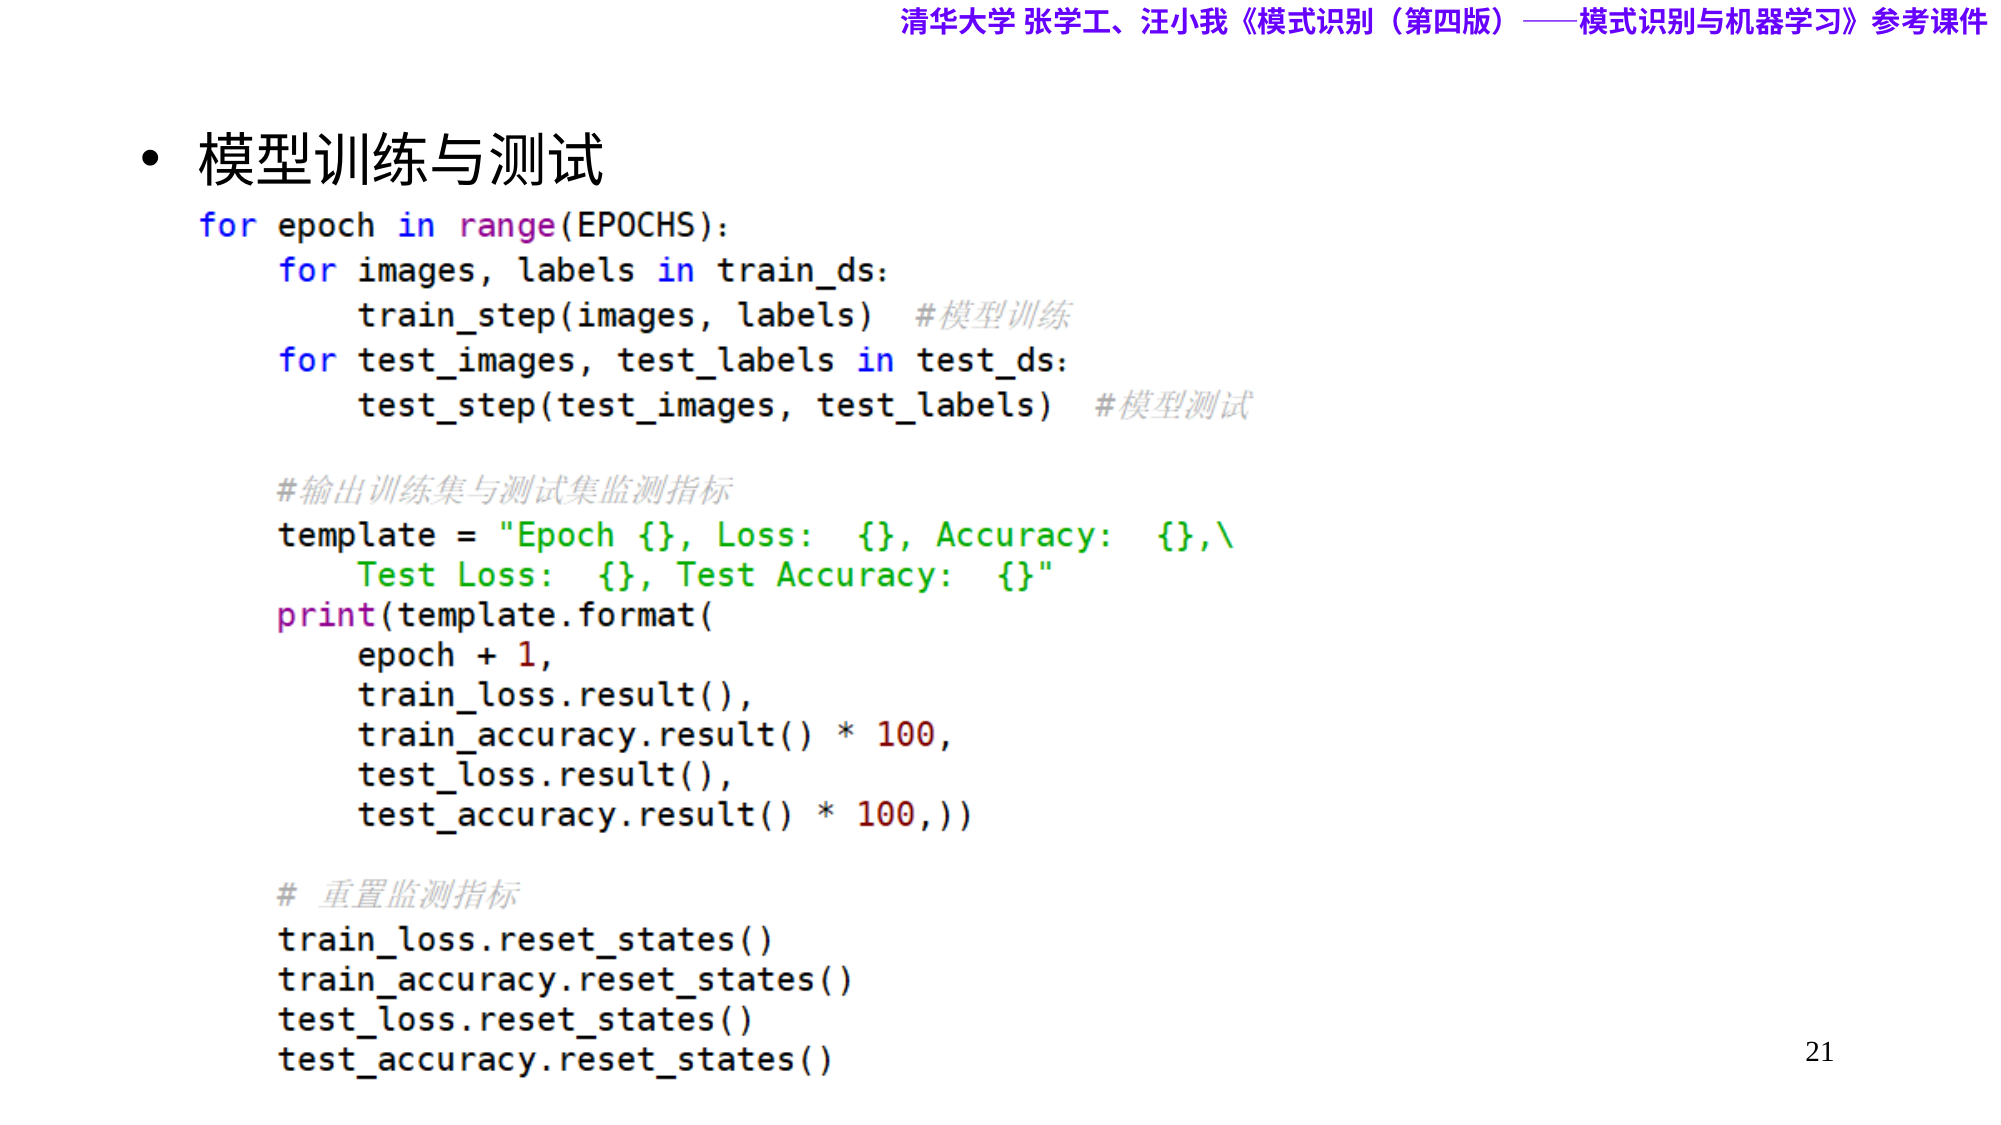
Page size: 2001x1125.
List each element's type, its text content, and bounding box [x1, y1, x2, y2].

slide_number 21 [1433, 1024, 1851, 1101]
list 模型训练与测试 [125, 79, 1792, 977]
picture [199, 197, 1272, 1086]
text_box 清华大学 张学工、汪小我《模式识别（第四版）——模式识别与机器学习》参考课件 [546, 3, 2000, 46]
